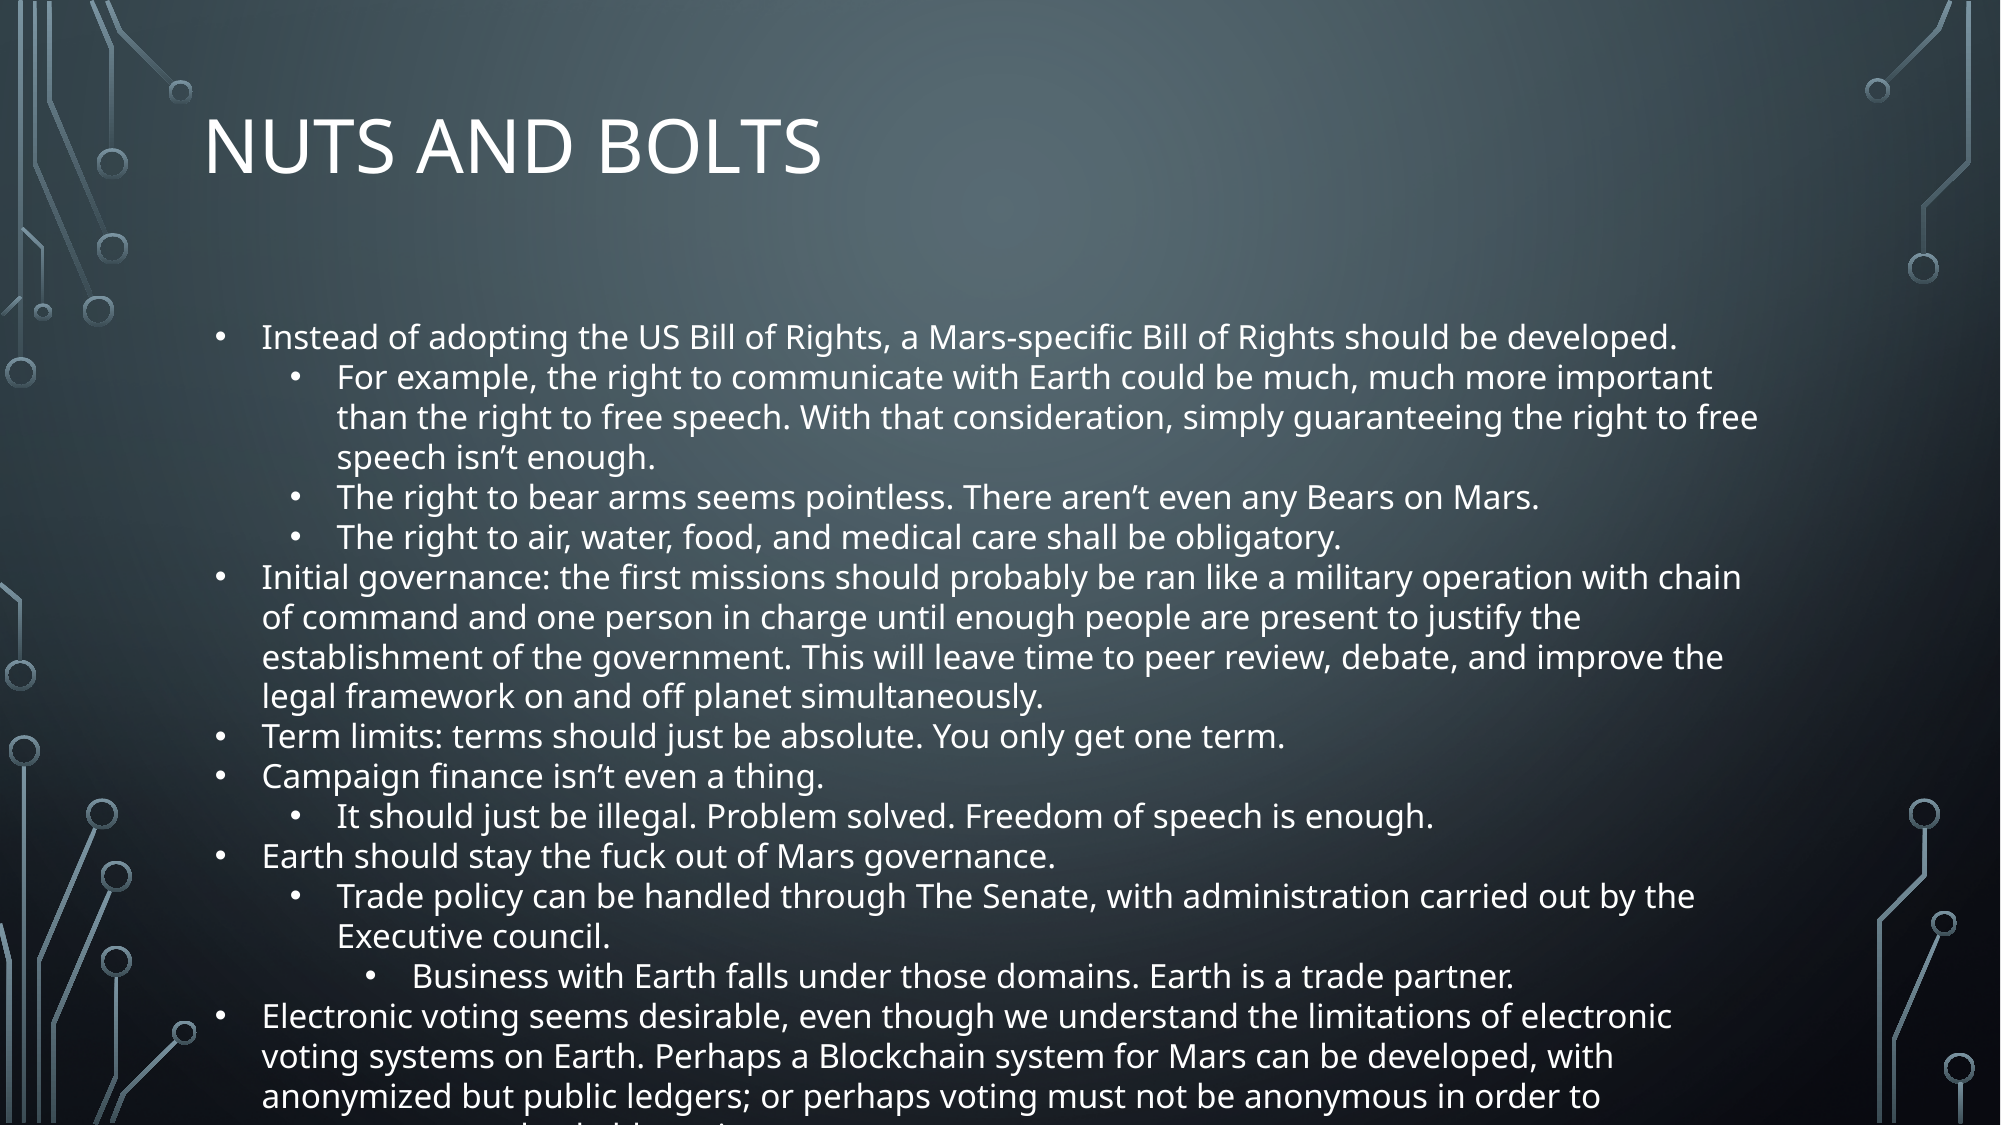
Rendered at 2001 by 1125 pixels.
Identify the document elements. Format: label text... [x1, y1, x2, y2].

title Nuts and bolts [187, 101, 1813, 344]
text_box Instead of adopting the US Bill of Rights, a Mars-specific Bill of Rights should be developed. For example, the right to communicate with Earth could be much, much more important than the right to free speech. With that consideration, simply guaranteeing the right to free speech isn’t enough. The right to bear arms seems pointless. There aren’t even any Bears on Mars. The right to air, water, food, and medical care shall be obligatory. Initial governance: the first missions should probably be ran like a military operation with chain of command and one person in charge until enough people are present to justify the establishment of the government. This will leave time to peer review, debate, and improve the legal framework on and off planet simultaneously. Term limits: terms should just be absolute. You only get one term. Campaign finance isn’t even a thing. It should just be illegal. Problem solved. Freedom of speech is enough. Earth should stay the fuck out of Mars governance. Trade policy can be handled through The Senate, with administration carried out by the Executive council. Business with Earth falls under those domains. Earth is a trade partner. Electronic voting seems desirable, even though we understand the limitations of electronic voting systems on Earth. Perhaps a Blockchain system for Mars can be developed, with anonymized but public ledgers; or perhaps voting must not be anonymous in order to guarantee an unhackable voting system. [199, 309, 1778, 1125]
